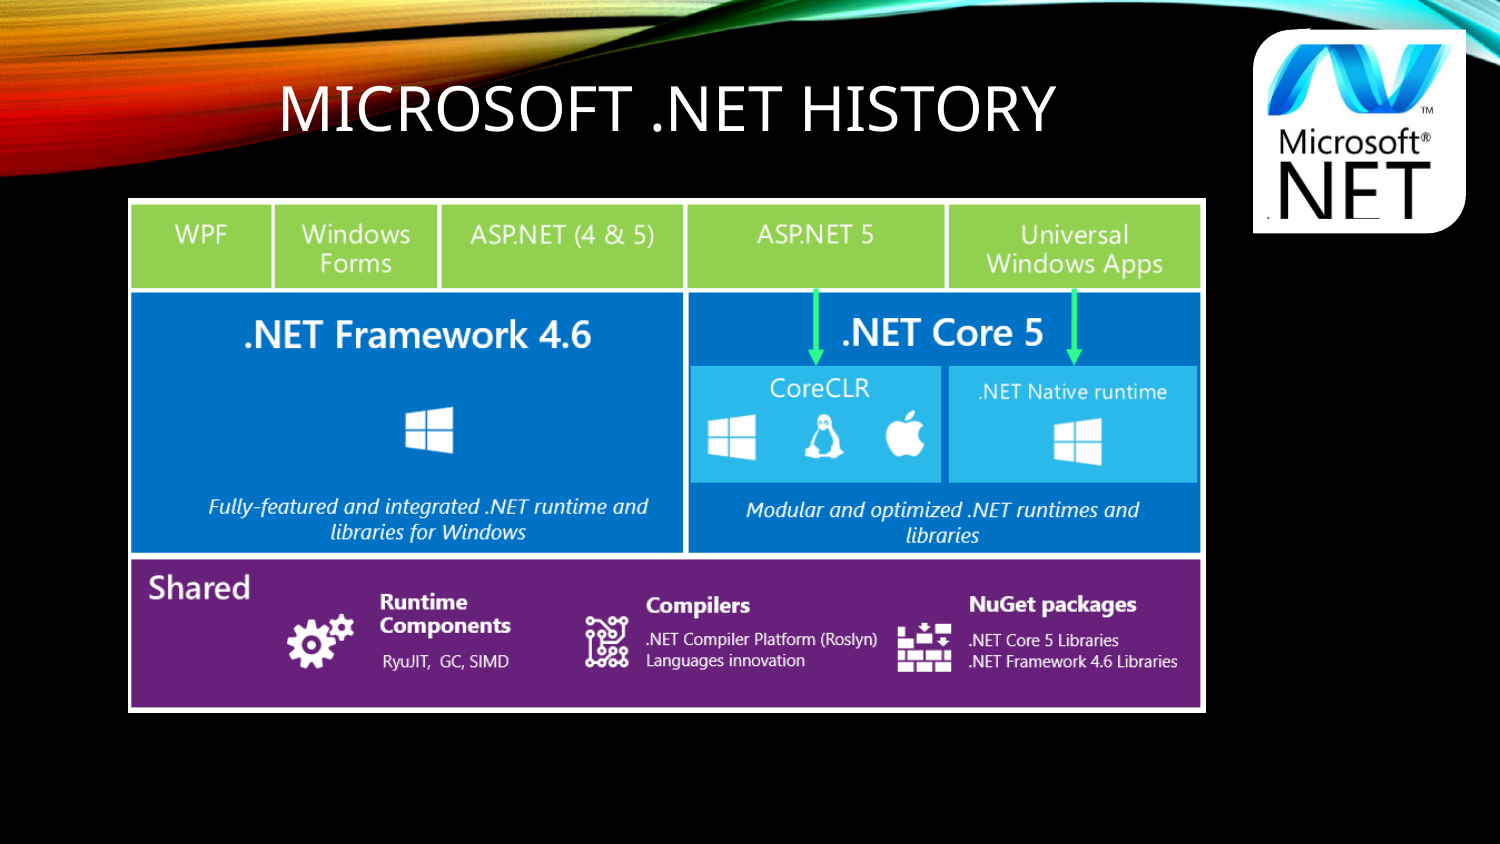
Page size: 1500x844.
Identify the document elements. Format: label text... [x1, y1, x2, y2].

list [128, 197, 1206, 713]
title Microsoft .NET History [260, 66, 1074, 156]
picture [0, 0, 1500, 227]
